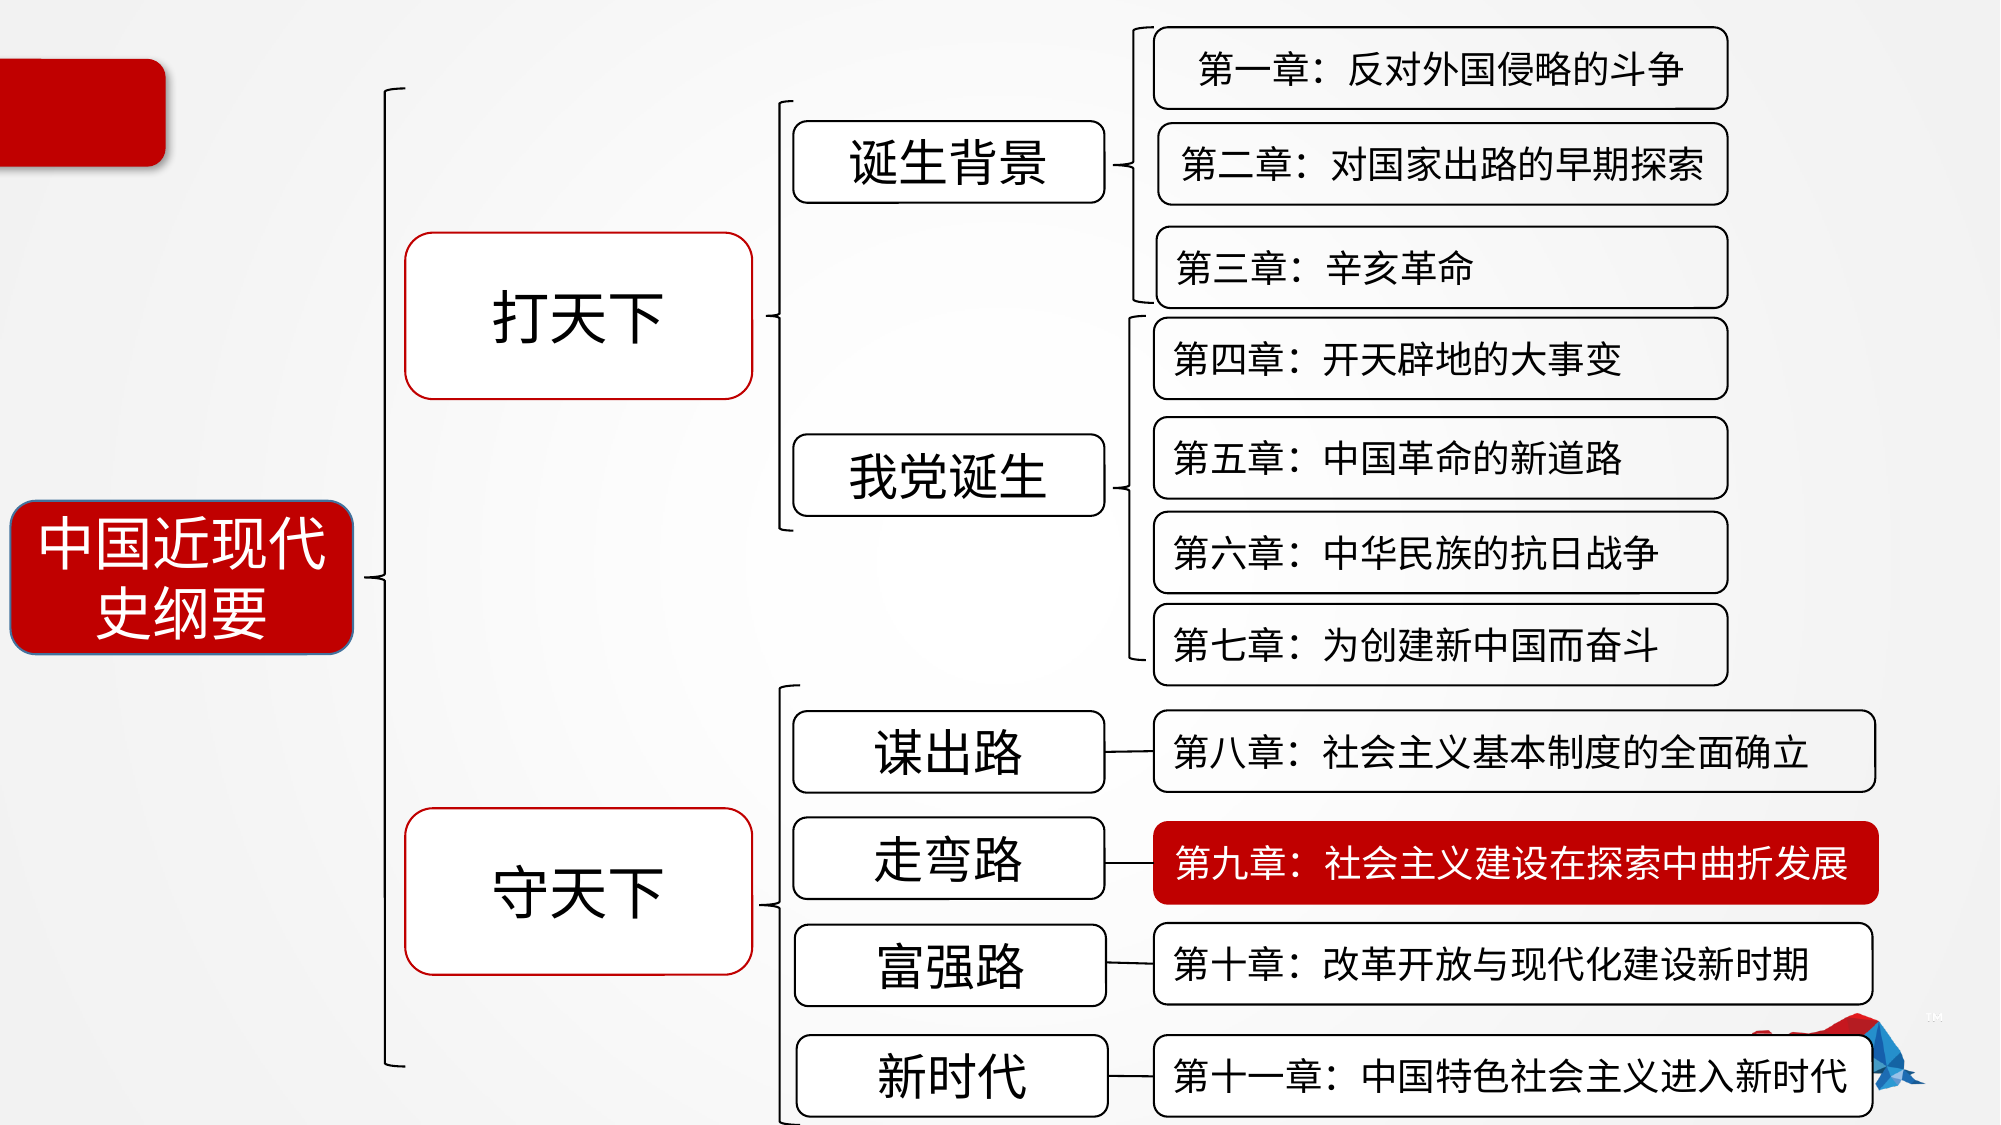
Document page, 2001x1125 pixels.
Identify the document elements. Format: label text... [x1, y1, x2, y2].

text_box [1112, 314, 1146, 662]
text_box 新时代 [795, 1034, 1109, 1118]
text_box 第一章：反对外国侵略的斗争 [1152, 26, 1729, 110]
text_box 第五章：中国革命的新道路 [1152, 416, 1729, 500]
text_box 第十一章：中国特色社会主义进入新时代 [1152, 1034, 1874, 1118]
text_box 第三章：辛亥革命 [1155, 225, 1729, 310]
text_box 走弯路 [792, 816, 1106, 901]
text_box 第四章：开天辟地的大事变 [1152, 316, 1729, 401]
text_box 第二章：对国家出路的早期探索 [1157, 122, 1729, 206]
text_box [364, 87, 406, 1068]
text_box 打天下 [404, 231, 754, 401]
text_box 第十章：改革开放与现代化建设新时期 [1152, 921, 1874, 1006]
text_box 谋出路 [792, 710, 1106, 794]
text_box 中国近现代史纲要 [9, 499, 355, 656]
text_box 诞生背景 [792, 120, 1106, 204]
text_box 第六章：中华民族的抗日战争 [1152, 510, 1729, 595]
text_box 第七章：为创建新中国而奋斗 [1152, 602, 1729, 687]
text_box [1112, 26, 1154, 304]
text_box [765, 100, 794, 532]
text_box 我党诞生 [792, 433, 1106, 517]
picture [0, 0, 2001, 1125]
text_box [759, 684, 801, 1125]
text_box 守天下 [404, 807, 754, 976]
text_box 富强路 [793, 923, 1108, 1008]
text_box 第八章：社会主义基本制度的全面确立 [1152, 709, 1877, 793]
text_box 第九章：社会主义建设在探索中曲折发展 [1153, 821, 1879, 905]
